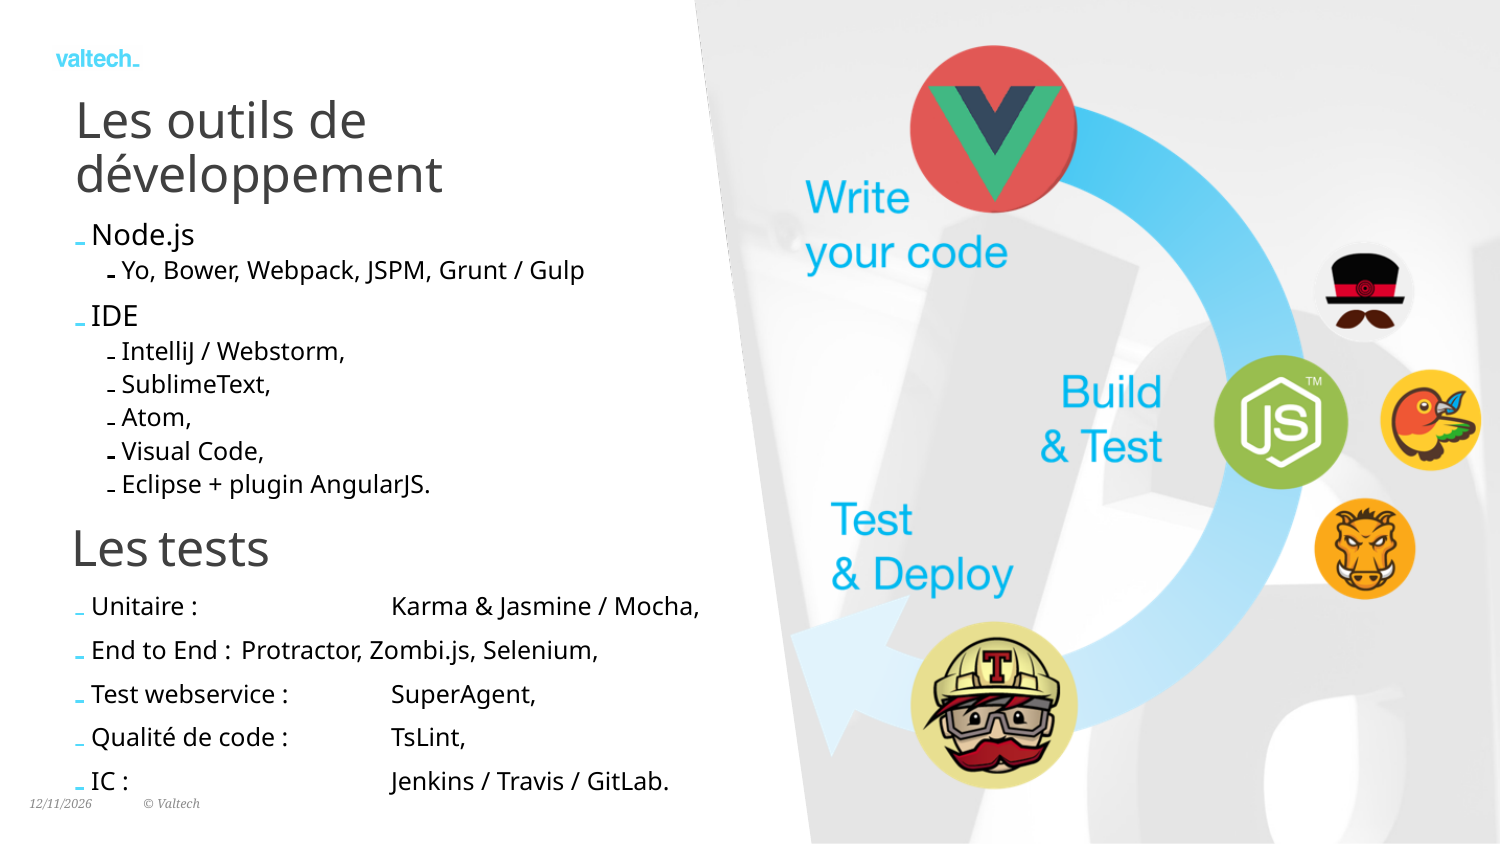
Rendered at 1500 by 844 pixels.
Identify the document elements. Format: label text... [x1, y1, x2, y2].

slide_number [29, 790, 502, 818]
picture [692, 0, 1500, 844]
text_box Les outils de développement Node.js Yo, Bower, Webpack, JSPM, Grunt / Gulp IDE IntelliJ / Webstorm, SublimeText, Atom, Visual Code, Eclipse + plugin AngularJS. Les tests Unitaire : Karma & Jasmine / Mocha, End to End : Protractor, Zombi.js, Selenium, Test webservice : SuperAgent, Qualité de code : TsLint, IC : Jenkins / Travis / GitLab. [41, 88, 686, 777]
picture [52, 45, 143, 71]
